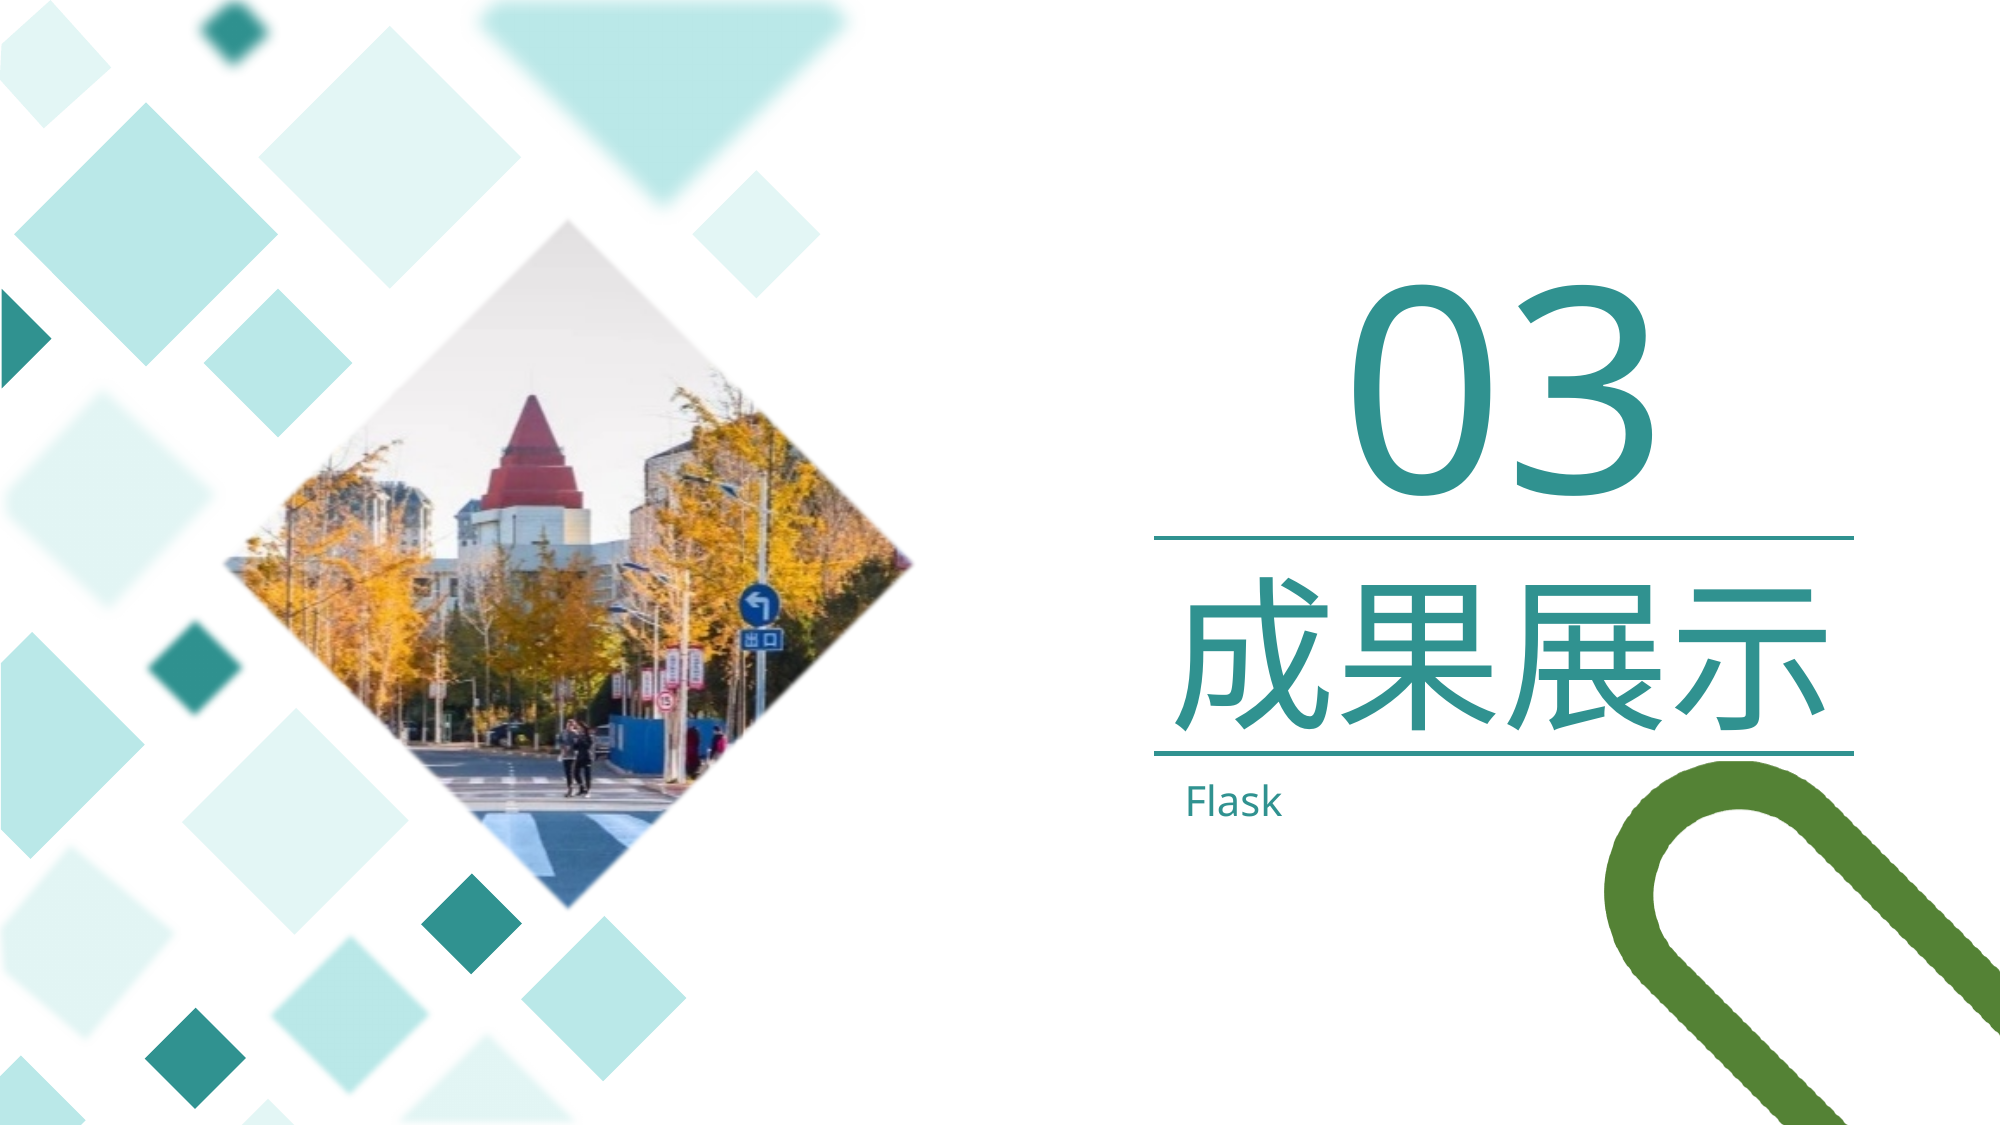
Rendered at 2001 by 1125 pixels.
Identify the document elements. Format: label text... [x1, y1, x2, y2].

picture [1604, 761, 2000, 1125]
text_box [1154, 198, 1861, 755]
picture [216, 212, 919, 915]
text_box Flask [1169, 767, 1839, 833]
